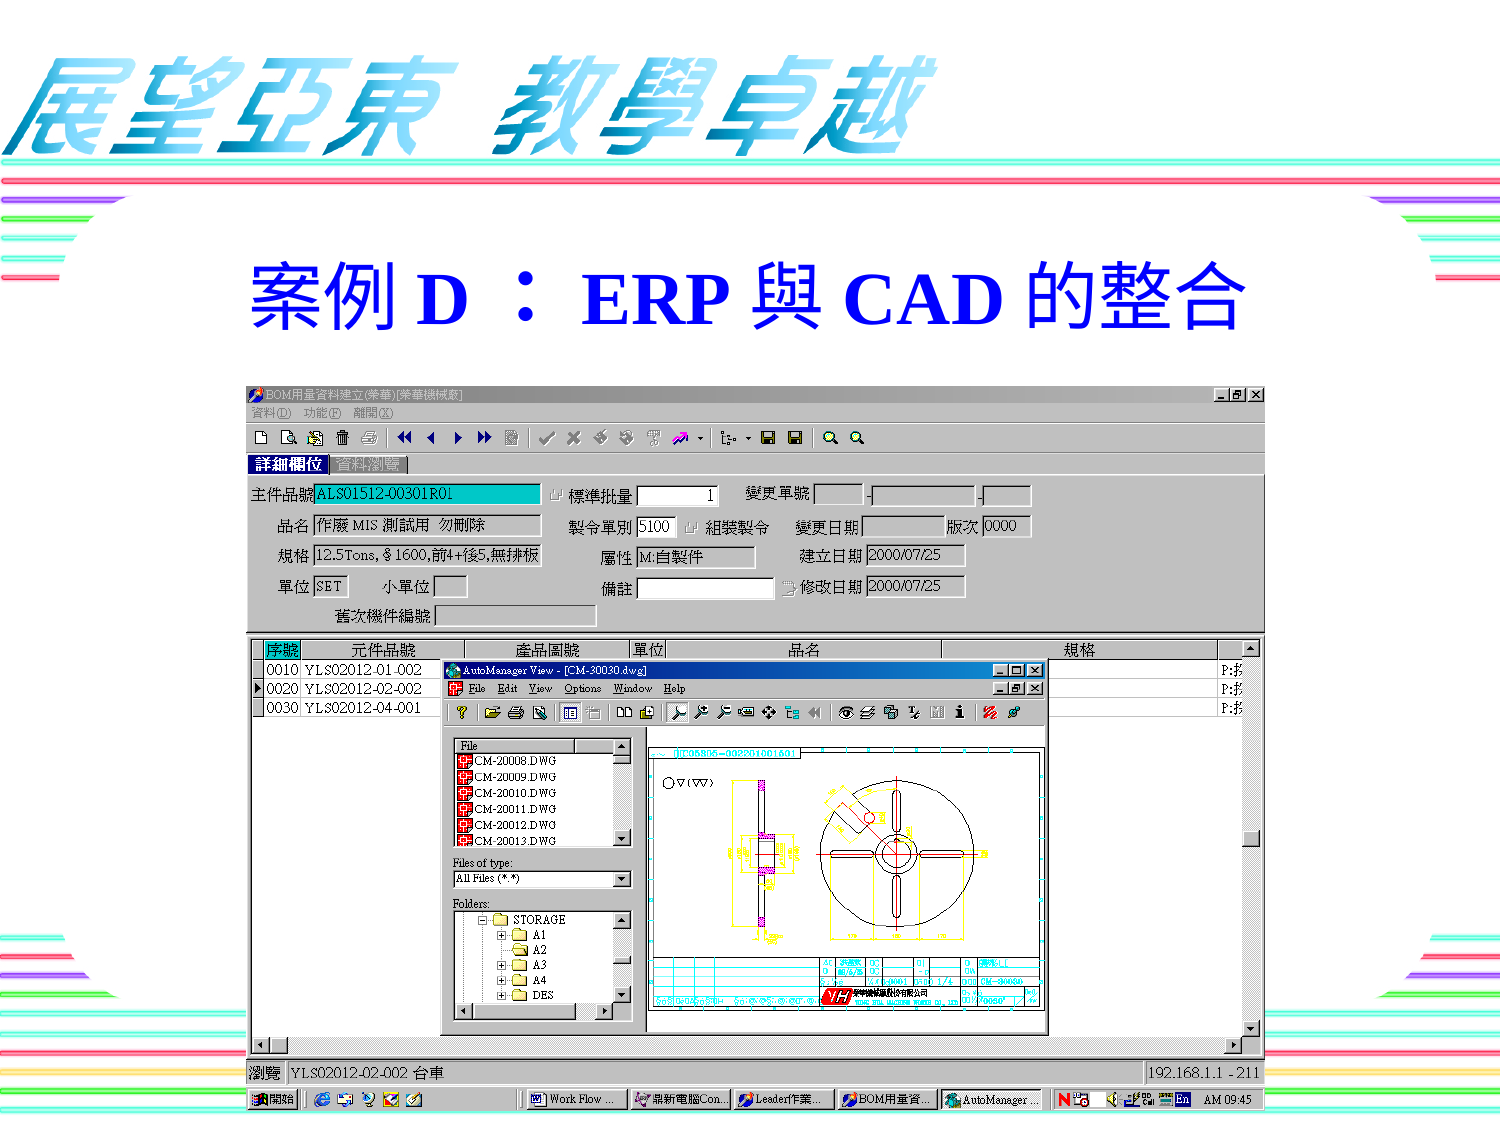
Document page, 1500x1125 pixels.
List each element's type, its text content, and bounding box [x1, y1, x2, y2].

title 案例D：ERP與CAD的整合 [152, 222, 1345, 368]
picture [0, 0, 1500, 1125]
